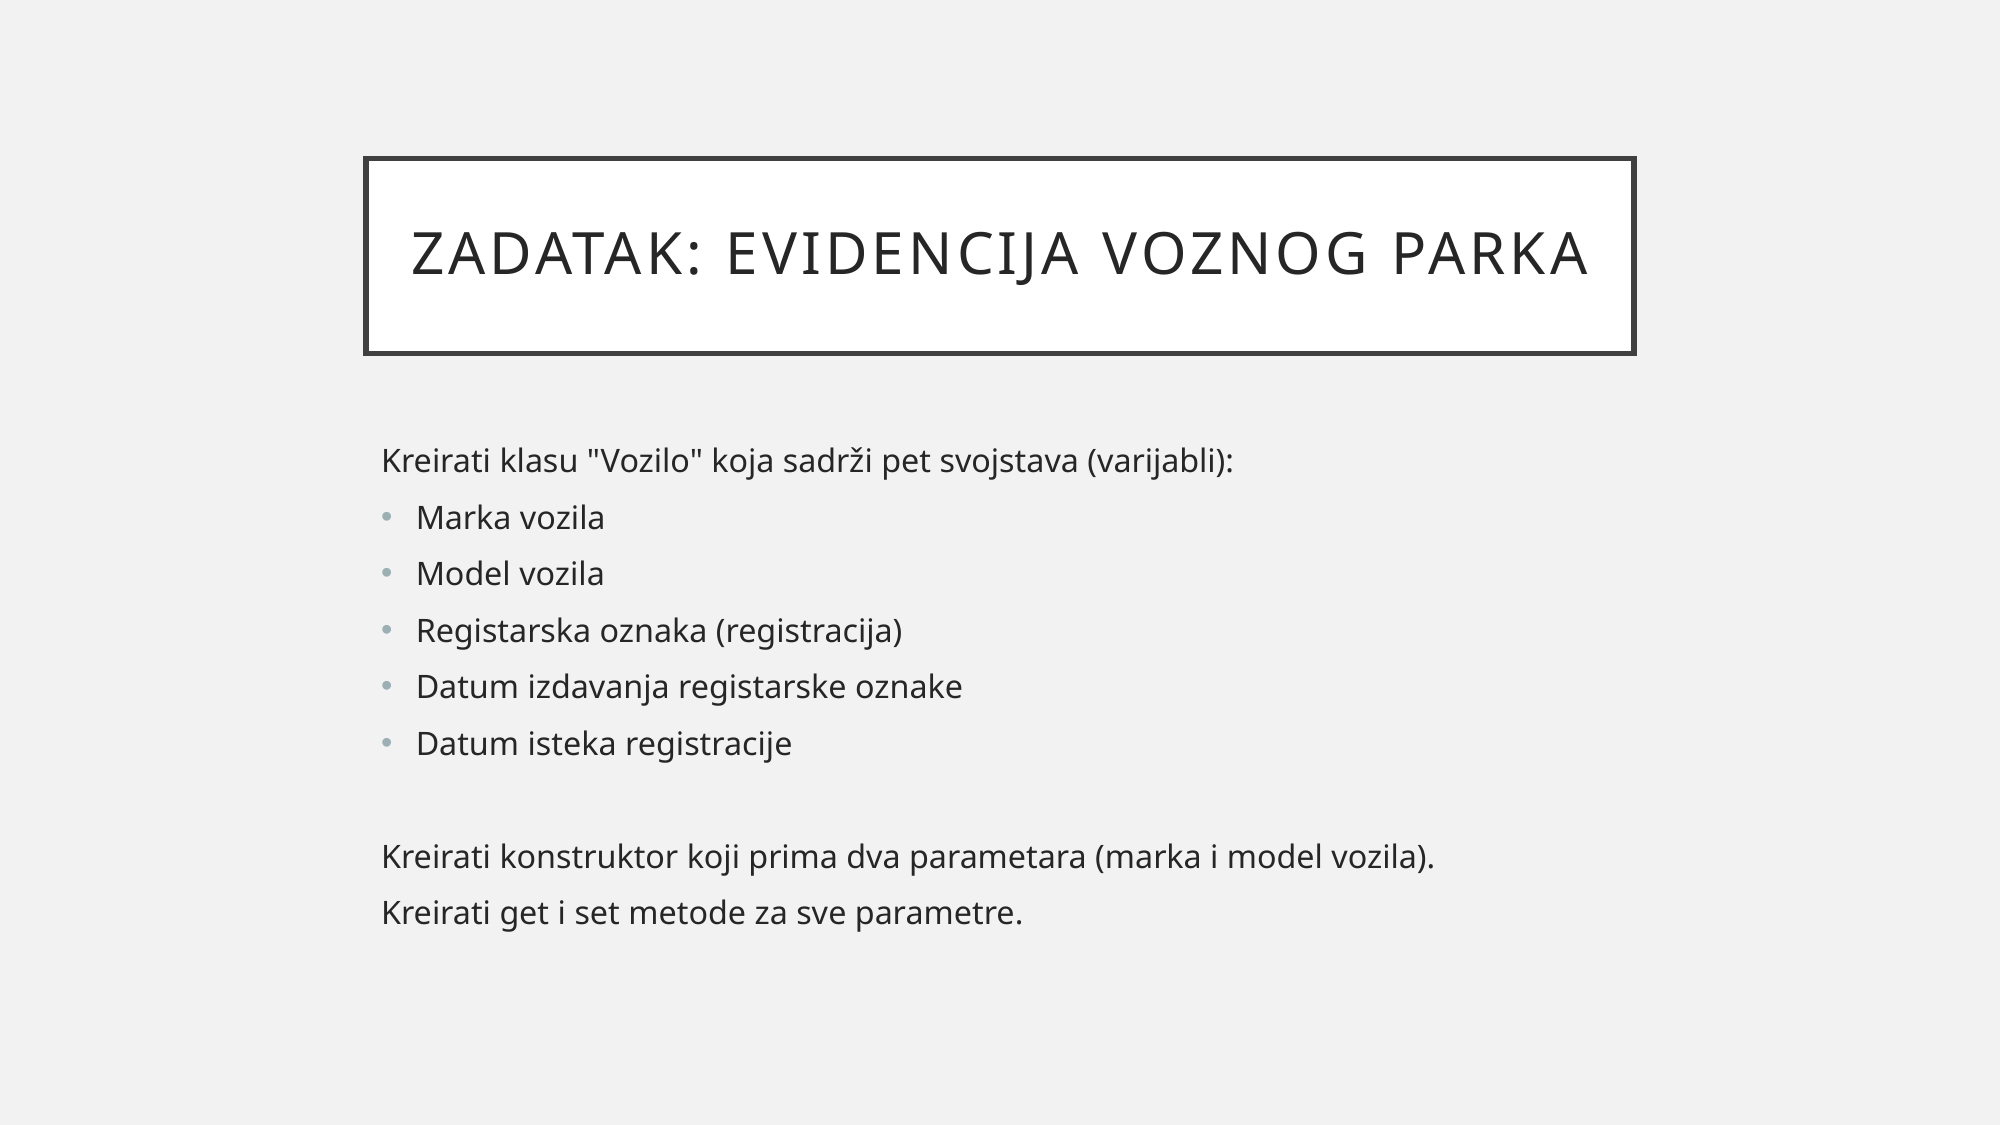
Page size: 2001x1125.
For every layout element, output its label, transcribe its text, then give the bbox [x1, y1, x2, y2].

list Kreirati klasu "Vozilo" koja sadrži pet svojstava (varijabli): Marka vozila Model vozila Registarska oznaka (registracija) Datum izdavanja registarske oznake Datum isteka registracije Kreirati konstruktor koji prima dva parametara (marka i model vozila). Kreirati get i set metode za sve parametre. [366, 432, 1634, 942]
title Zadatak: Evidencija voznog parka [363, 156, 1637, 356]
